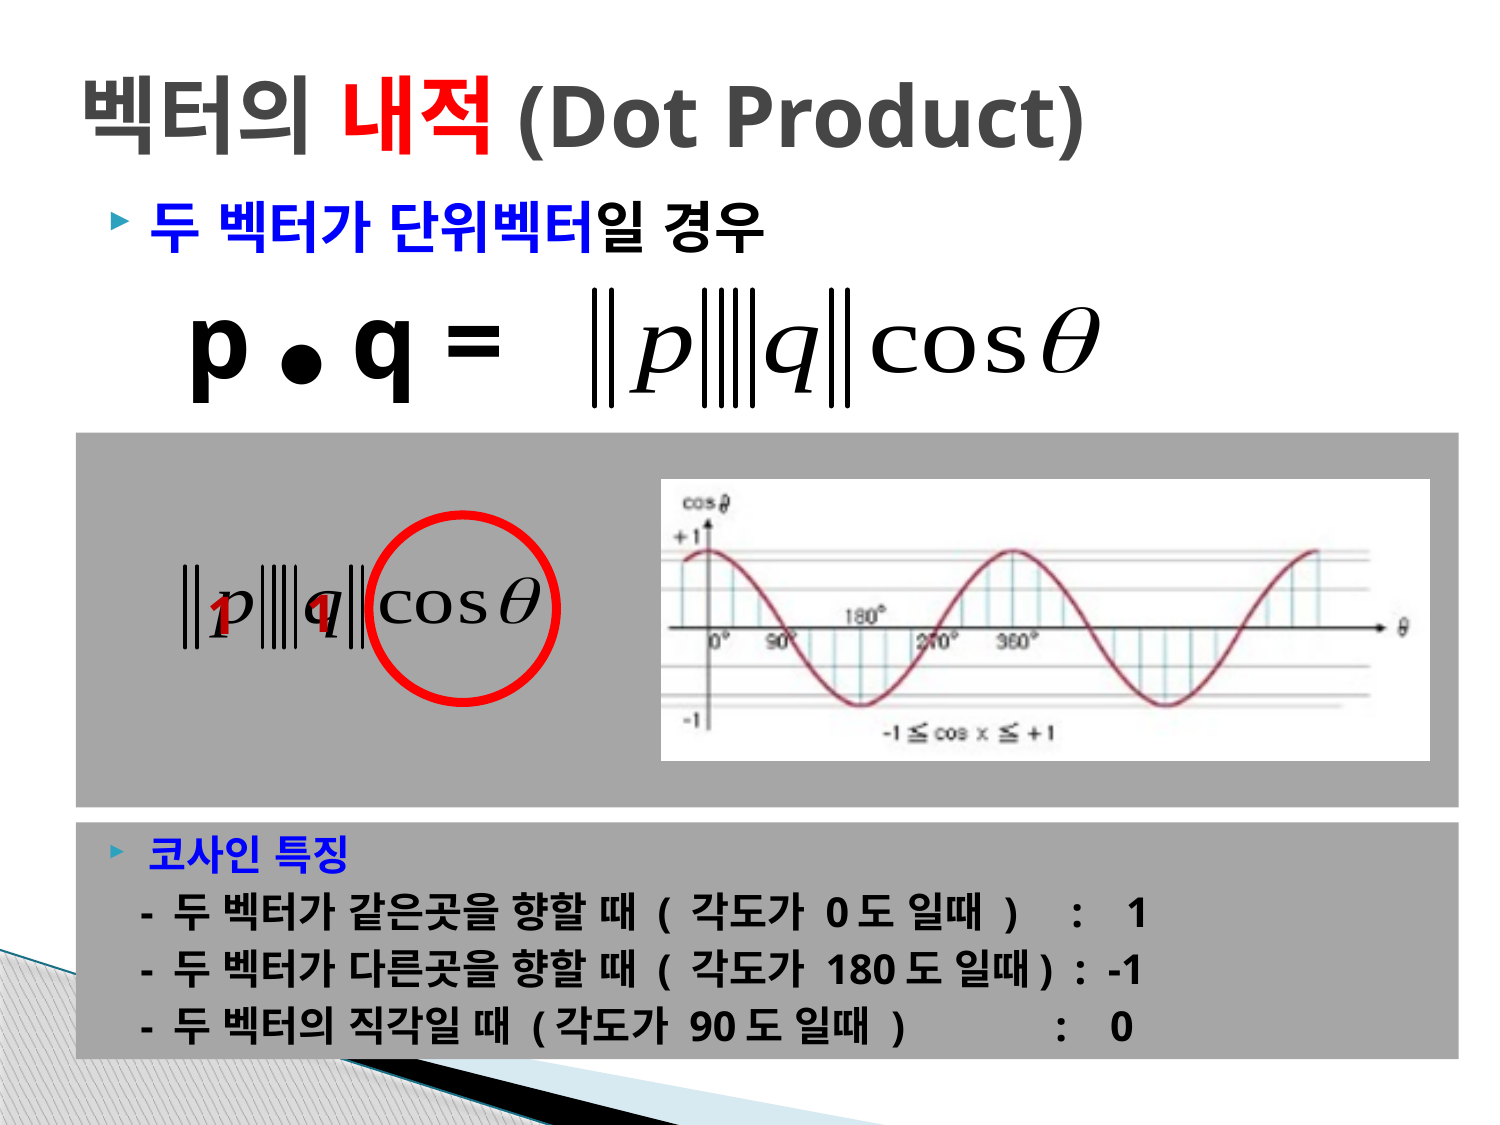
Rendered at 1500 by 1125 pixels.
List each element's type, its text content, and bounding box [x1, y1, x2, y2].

picture [661, 479, 1430, 762]
text_box p ● q = [171, 280, 566, 407]
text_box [169, 549, 557, 664]
list 두 벡터가 단위벡터일 경우 [75, 184, 1425, 280]
text_box 코사인 특징 - 두 벡터가 같은곳을 향할 때 ( 각도가 0도 일때 ) : 1 - 두 벡터가 다른곳을 향할 때 ( 각도가 180도 일때) : -1 - 두 벡터의 직각일 때 (각도가 90도 일때 ) : 0 [75, 822, 1459, 1060]
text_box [572, 266, 1124, 429]
title 벡터의 내적(Dot Product) [64, 19, 1415, 207]
text_box [71, 428, 1463, 812]
text_box [384, 510, 541, 549]
text_box [389, 674, 537, 707]
